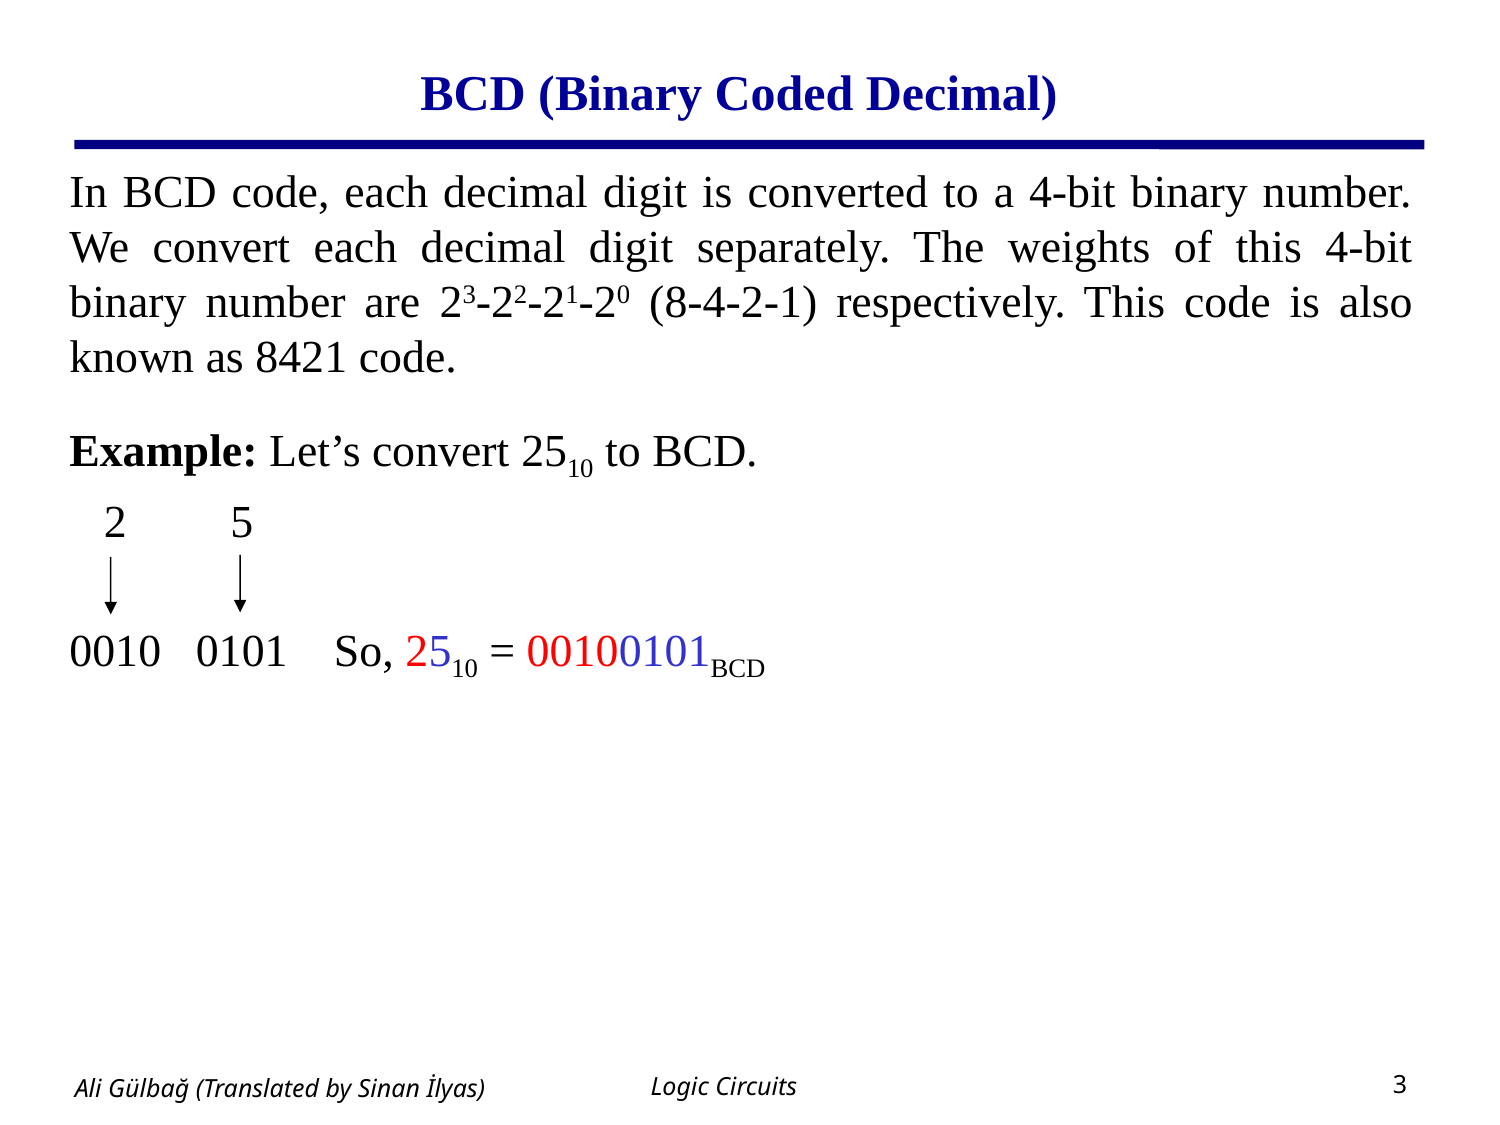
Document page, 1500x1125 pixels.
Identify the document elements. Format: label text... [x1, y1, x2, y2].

list In BCD code, each decimal digit is converted to a 4-bit binary number. We convert each decimal digit separately. The weights of this 4-bit binary number are 23-22-21-20 (8-4-2-1) respectively. This code is also known as 8421 code. Example: Let’s convert 2510 to BCD. 2 5 0010 0101 So, 2510 = 00100101BCD [54, 154, 1429, 988]
text_box [104, 556, 117, 615]
text_box [233, 554, 247, 613]
title BCD (Binary Coded Decimal) [111, 12, 1388, 143]
footer Logic Circuits [454, 1049, 993, 1125]
